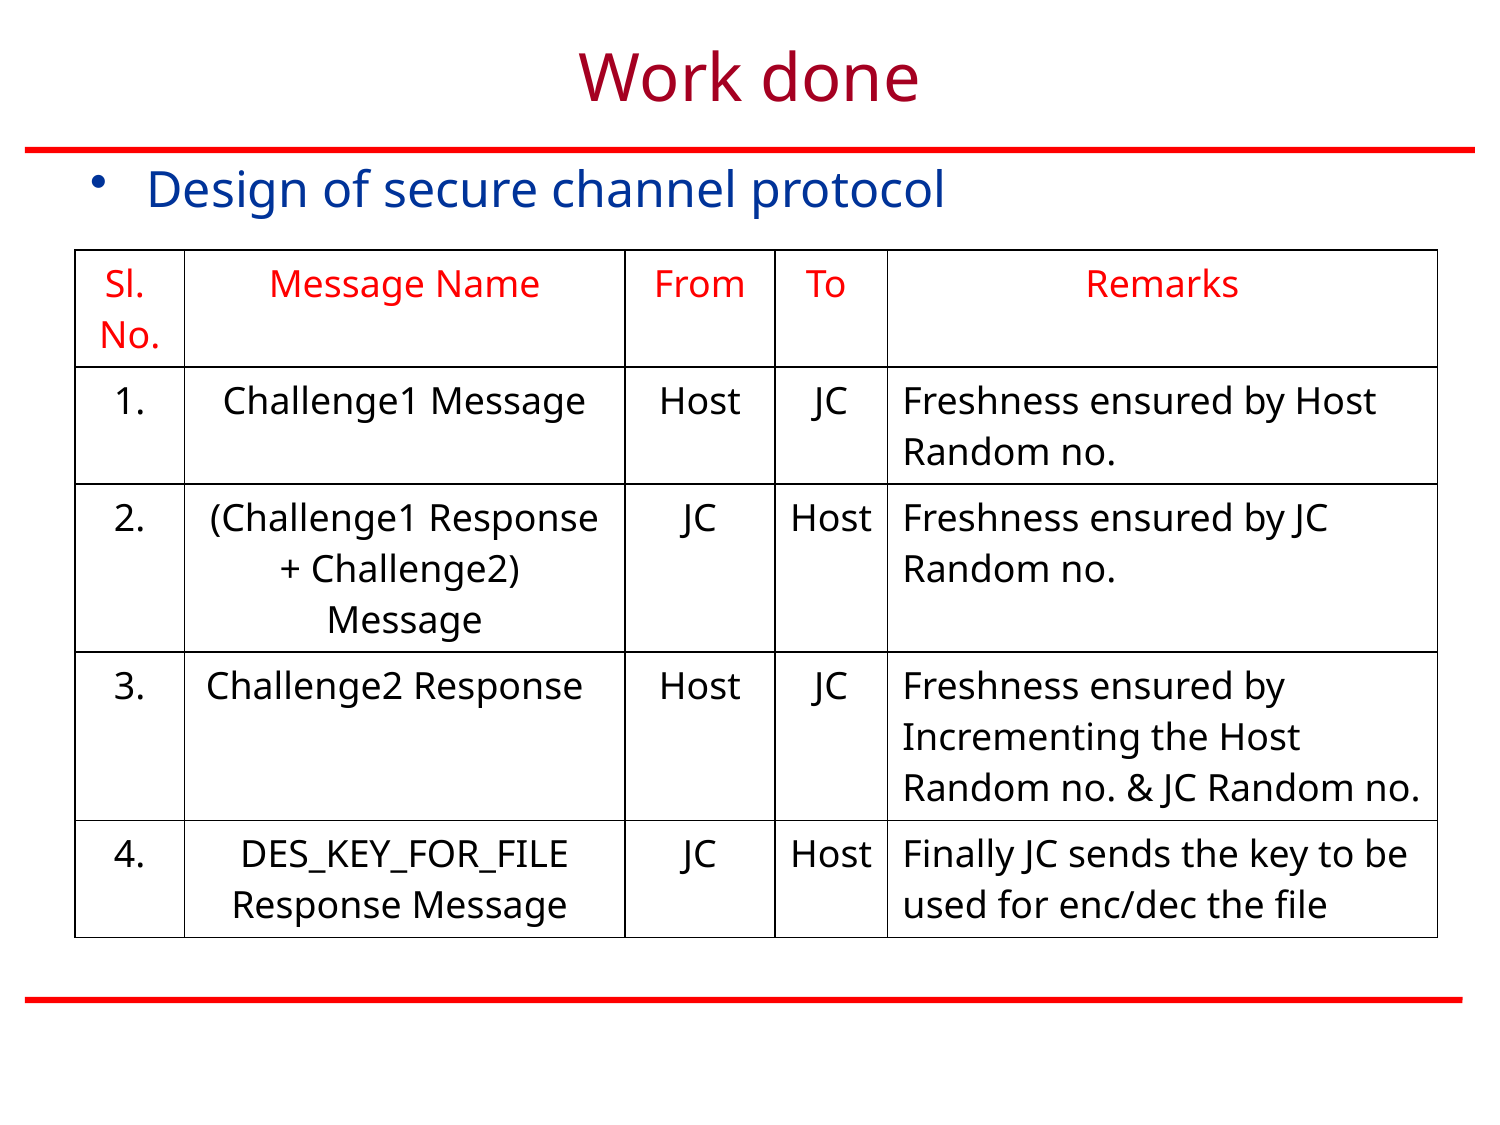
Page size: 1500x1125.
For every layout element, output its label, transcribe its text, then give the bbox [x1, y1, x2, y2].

table_cell 1. [76, 368, 184, 483]
table_cell Challenge1 Message [185, 368, 624, 483]
table_cell DES_KEY_FOR_FILE Response Message [185, 821, 624, 937]
table_cell Host [776, 485, 887, 651]
table_cell Freshness ensured by Host Random no. [888, 368, 1437, 483]
table_cell 3. [76, 653, 184, 820]
table_cell Challenge2 Response [185, 653, 624, 820]
table_header Remarks [888, 251, 1437, 366]
table_cell Host [626, 368, 774, 483]
table_cell JC [626, 821, 774, 937]
table_cell Host [626, 653, 774, 820]
table_cell JC [776, 653, 887, 820]
table_cell 2. [76, 485, 184, 651]
table_cell Freshness ensured by JC Random no. [888, 485, 1437, 651]
table_header Message Name [185, 251, 624, 366]
table_cell Finally JC sends the key to be used for enc/dec the file [888, 821, 1437, 937]
table_cell JC [626, 485, 774, 651]
table_cell 4. [76, 821, 184, 937]
table_cell Host [776, 821, 887, 937]
table_header Sl. No. [76, 251, 184, 366]
list Design of secure channel protocol [74, 149, 1413, 249]
table_header To [776, 251, 887, 366]
title Work done [112, 24, 1388, 126]
table_cell Freshness ensured by Incrementing the Host Random no. & JC Random no. [888, 653, 1437, 820]
table_header From [626, 251, 774, 366]
table_cell JC [776, 368, 887, 483]
table_cell (Challenge1 Response + Challenge2) Message [185, 485, 624, 651]
list Design of secure channel protocol [74, 938, 1413, 1026]
